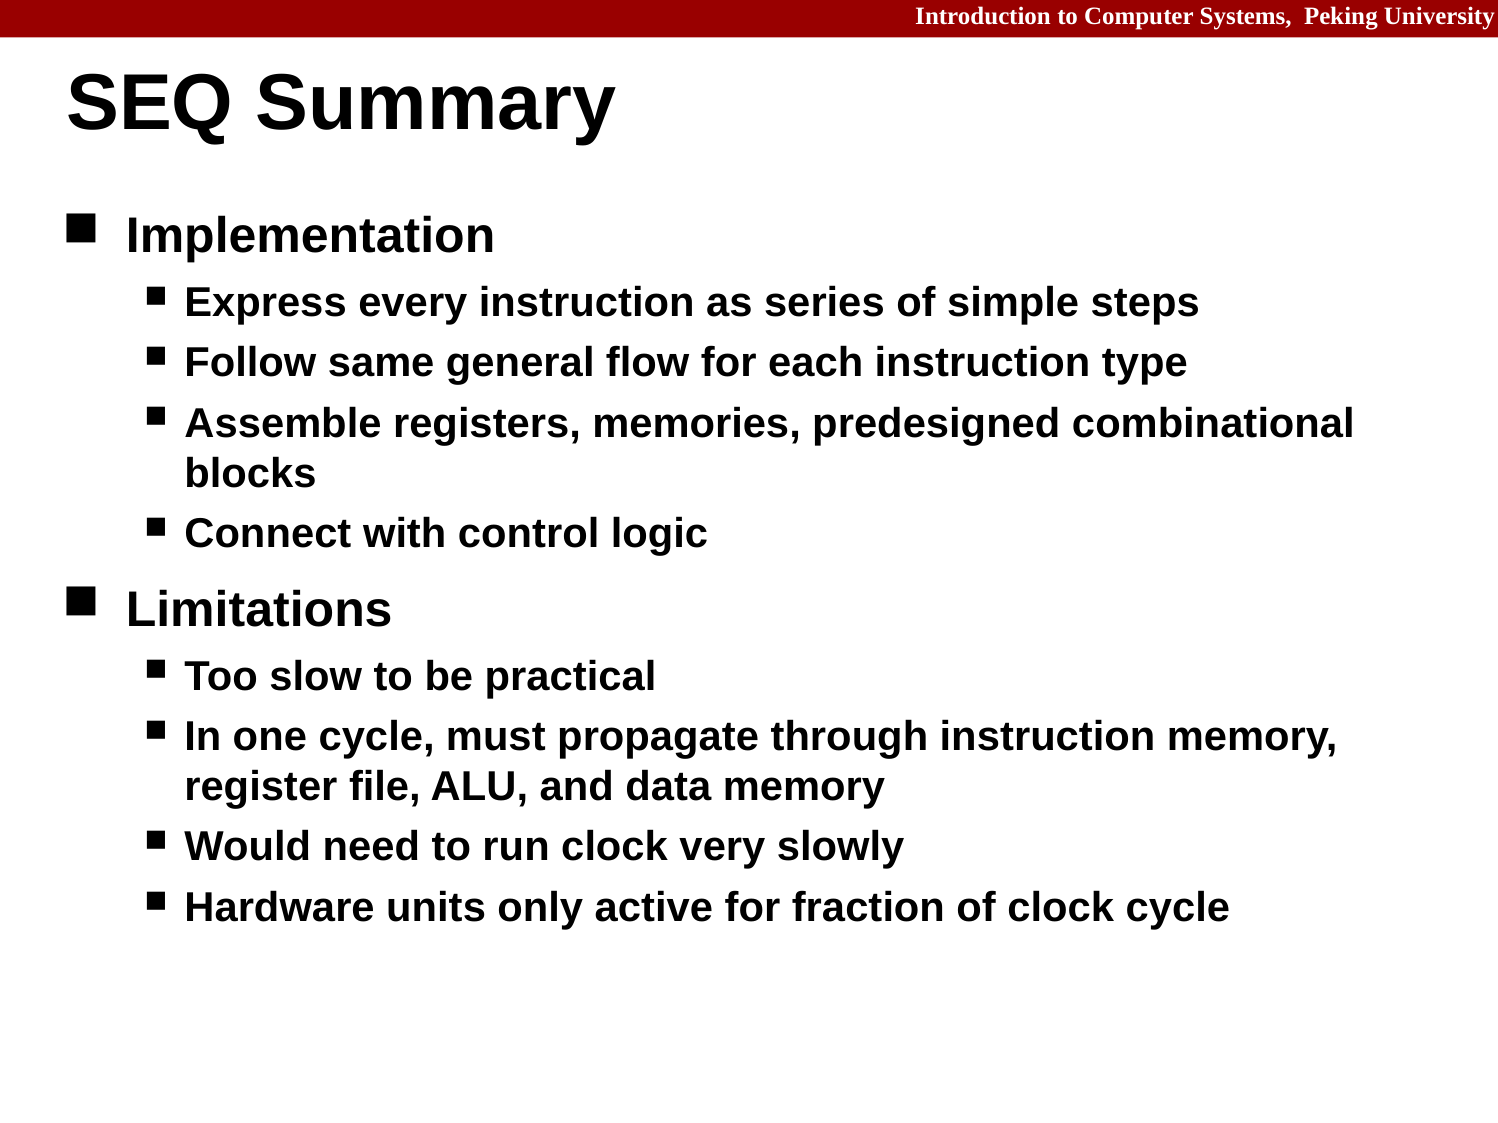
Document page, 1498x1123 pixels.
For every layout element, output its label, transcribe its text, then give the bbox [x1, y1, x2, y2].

list Implementation Express every instruction as series of simple steps Follow same general flow for each instruction type Assemble registers, memories, predesigned combinational blocks Connect with control logic Limitations Too slow to be practical In one cycle, must propagate through instruction memory, register file, ALU, and data memory Would need to run clock very slowly Hardware units only active for fraction of clock cycle [47, 199, 1409, 1056]
title SEQ Summary [66, 40, 1495, 169]
